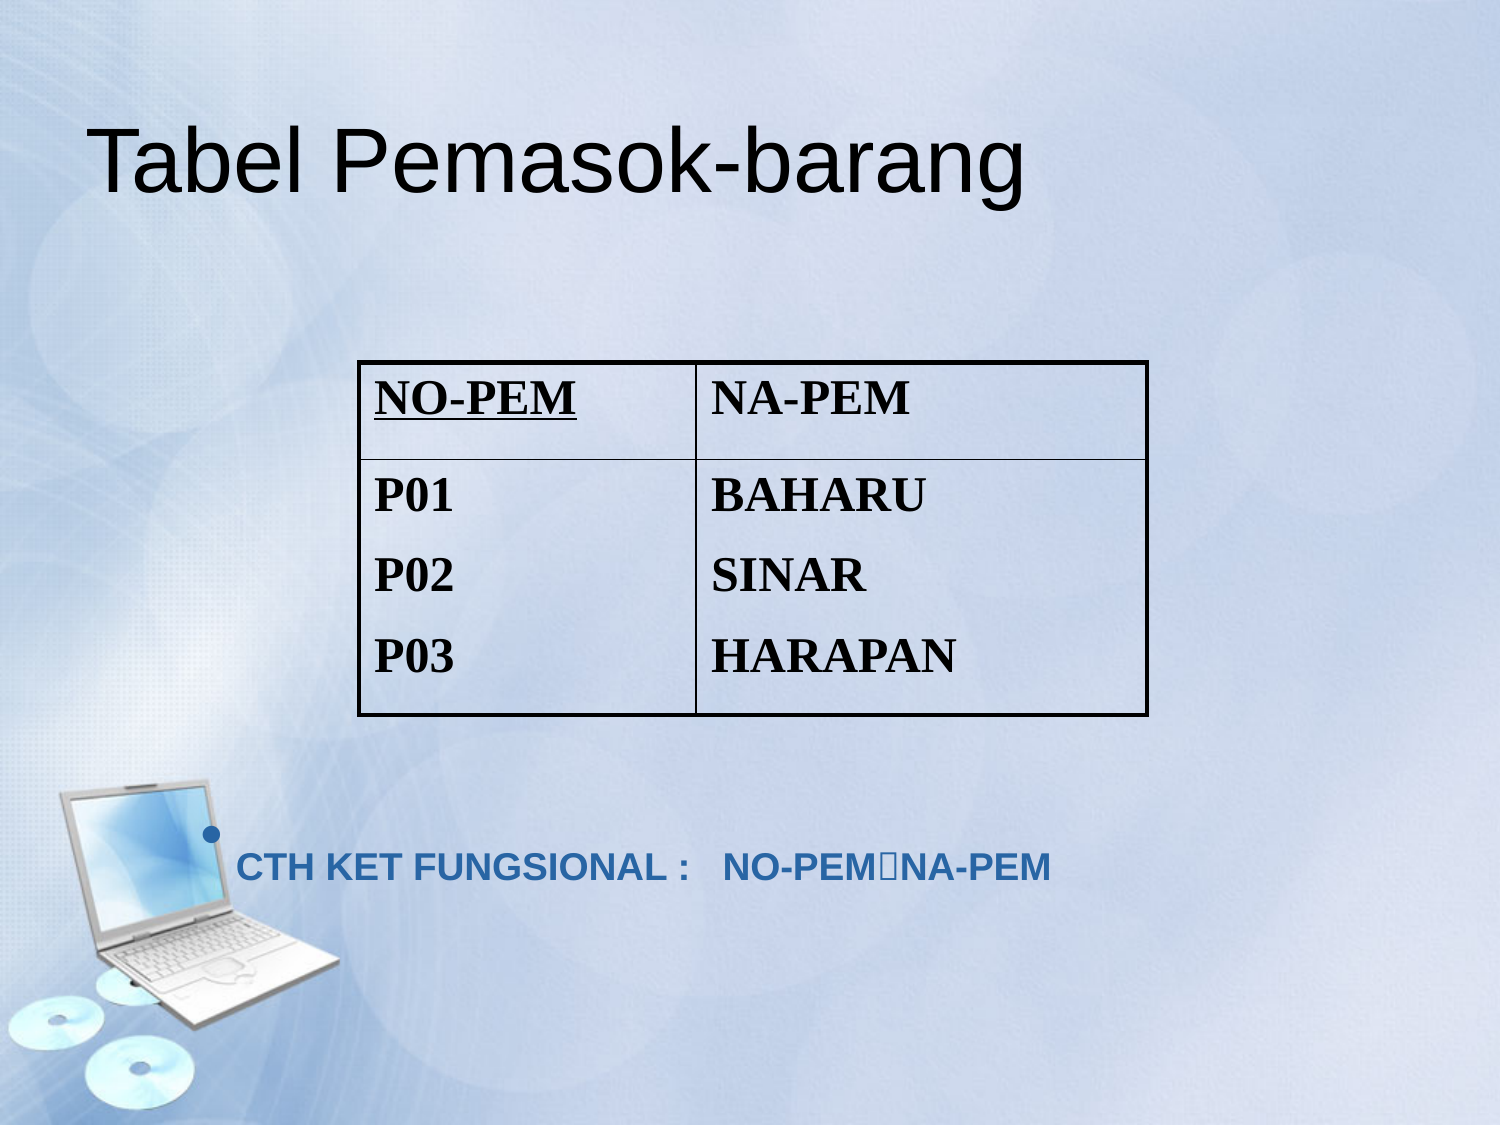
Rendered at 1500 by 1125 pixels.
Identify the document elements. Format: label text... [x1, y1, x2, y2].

text_box CTH KET FUNGSIONAL : NO-PEMNA-PEM [185, 789, 1078, 896]
table_cell BAHARU SINAR HARAPAN [697, 460, 1145, 713]
picture [0, 0, 1500, 1125]
table_cell P01 P02 P03 [361, 460, 695, 713]
table_header NO-PEM [361, 365, 695, 459]
title Tabel Pemasok-barang [70, 62, 1421, 250]
table_header NA-PEM [697, 365, 1145, 459]
